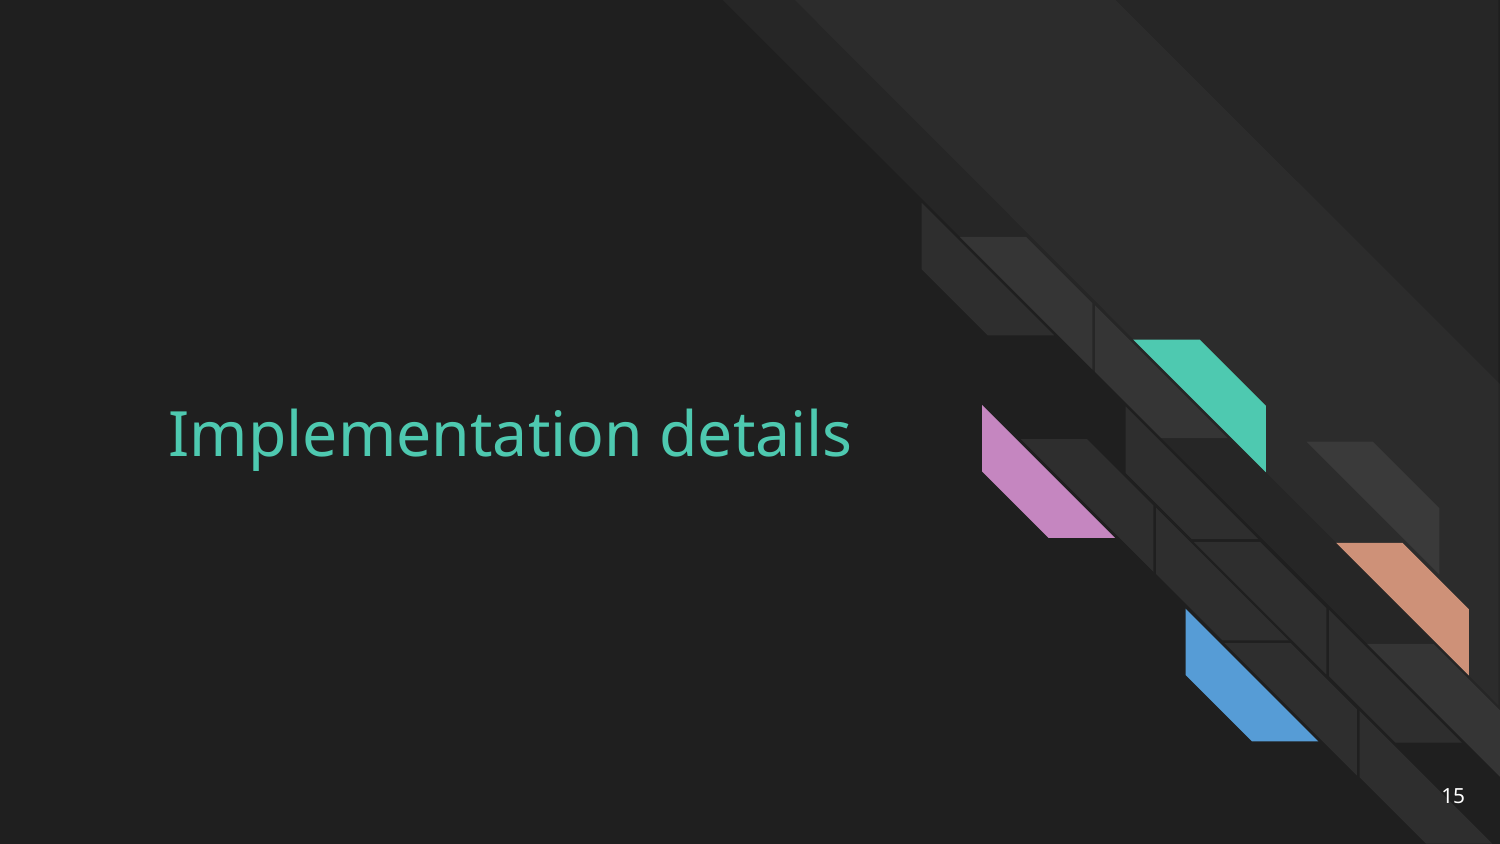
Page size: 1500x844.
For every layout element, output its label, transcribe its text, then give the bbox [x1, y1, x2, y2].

title Implementation details [135, 336, 888, 526]
slide_number 15 [1389, 764, 1480, 830]
